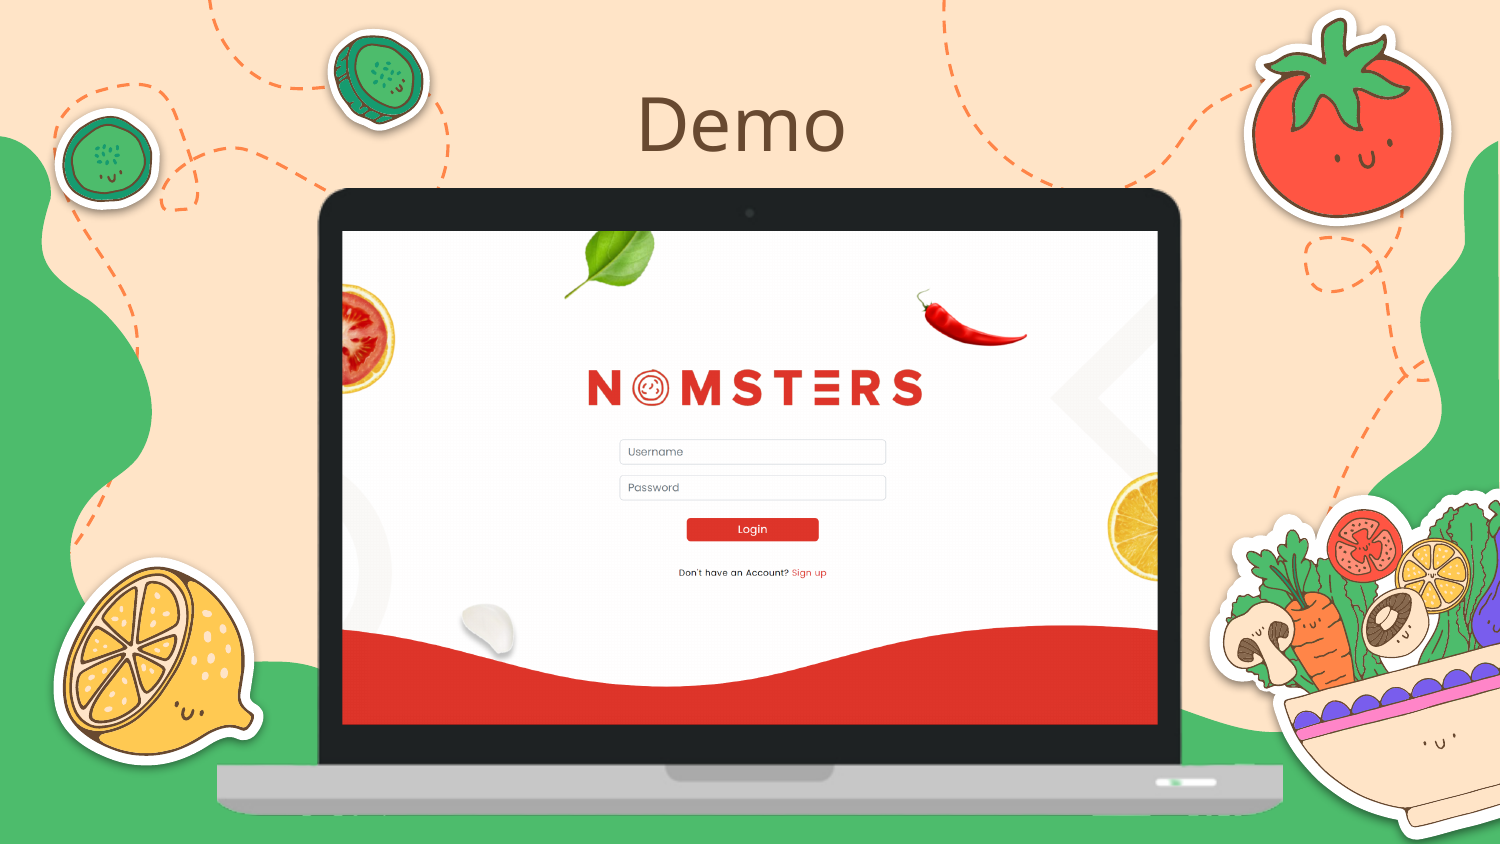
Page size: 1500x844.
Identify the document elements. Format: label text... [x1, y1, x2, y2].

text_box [1287, 493, 1500, 825]
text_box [333, 35, 424, 125]
title Demo [620, 67, 880, 182]
picture [216, 188, 1283, 829]
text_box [1251, 17, 1445, 219]
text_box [62, 566, 211, 757]
